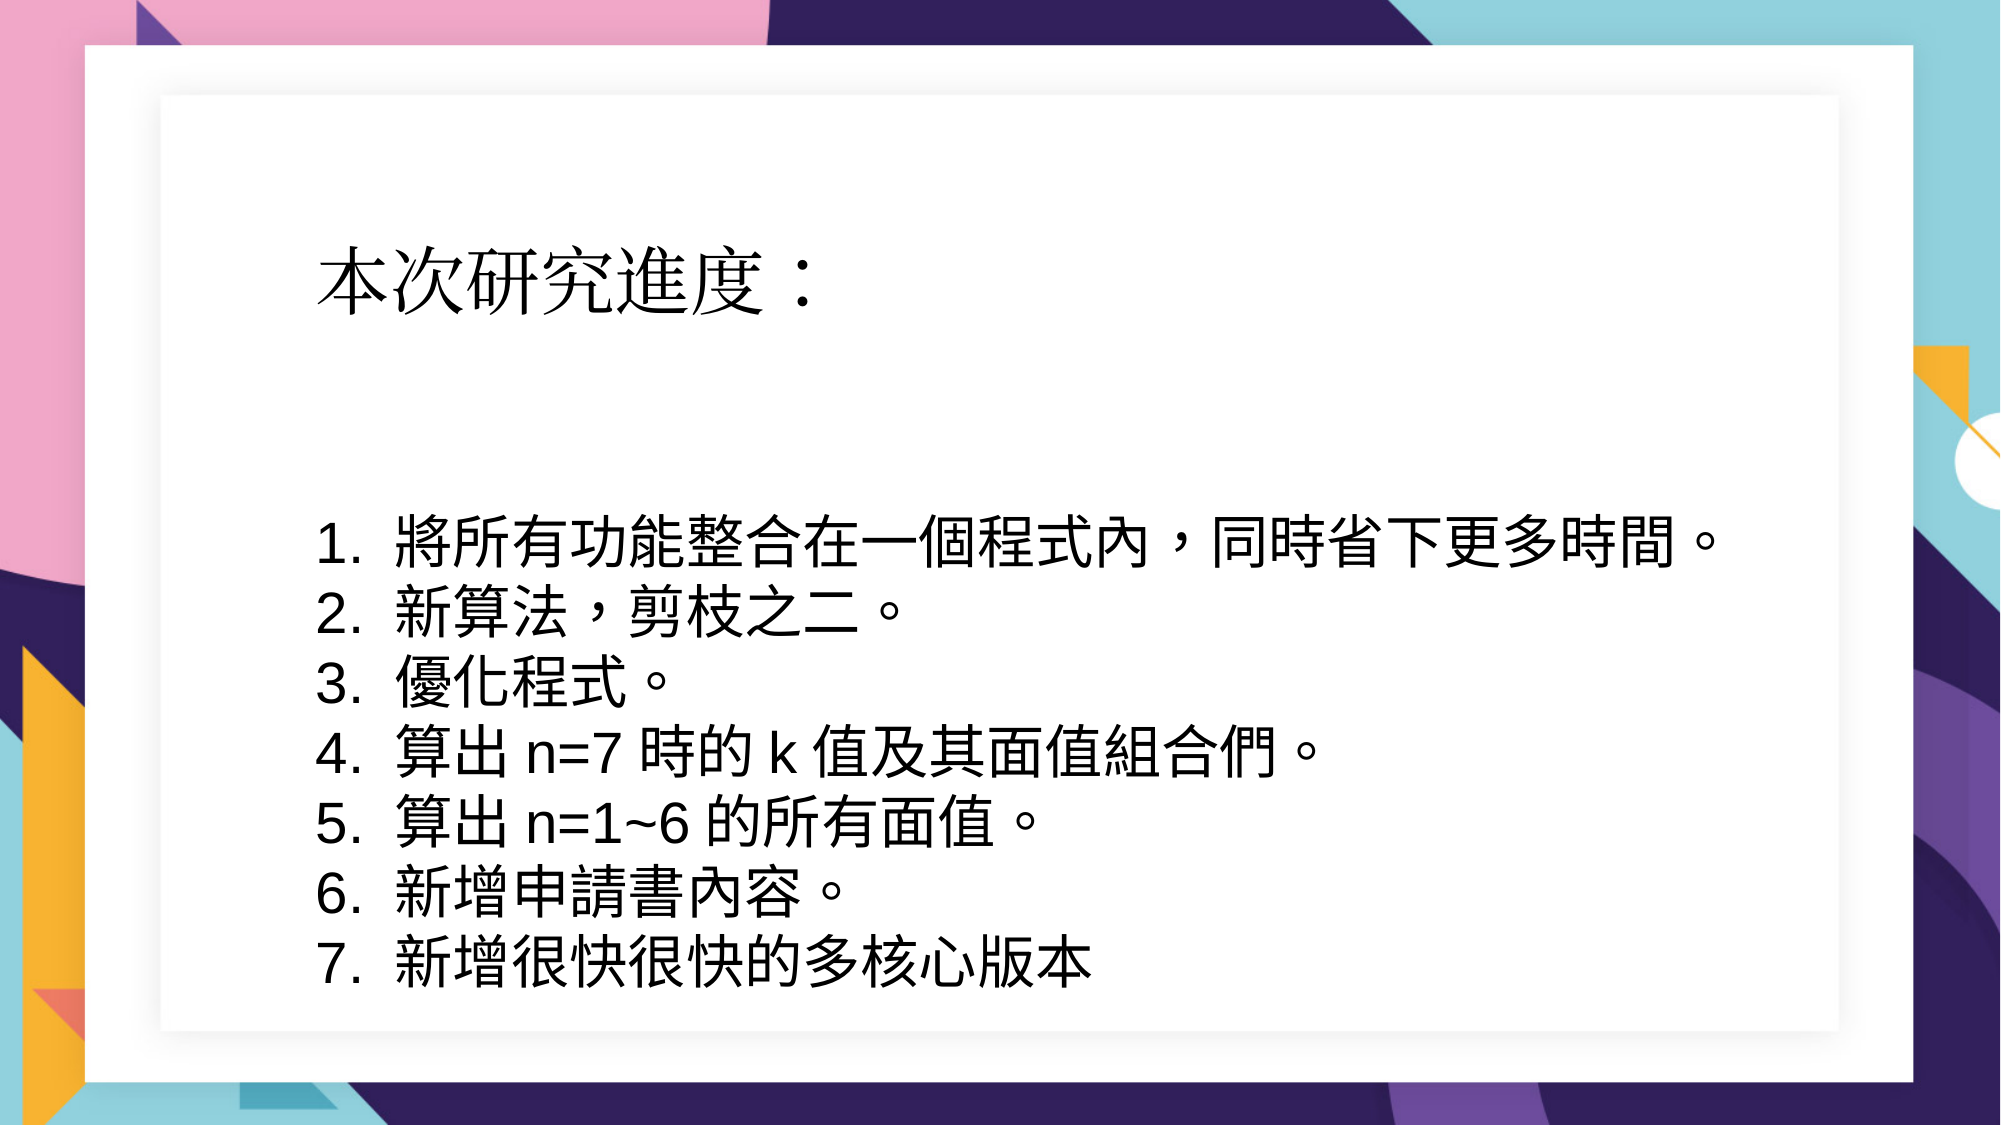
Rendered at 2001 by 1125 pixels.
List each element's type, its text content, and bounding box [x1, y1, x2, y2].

text_box 本次研究進度： 1. 將所有功能整合在一個程式內，同時省下更多時間。 2. 新算法，剪枝之二。 3. 優化程式。 4. 算出n=7時的k值及其面值組合們。 5. 算出n=1~6的所有面值。 6. 新增申請書內容。 7. 新增很快很快的多核心版本 [300, 227, 1750, 1003]
picture [0, 0, 2001, 1125]
